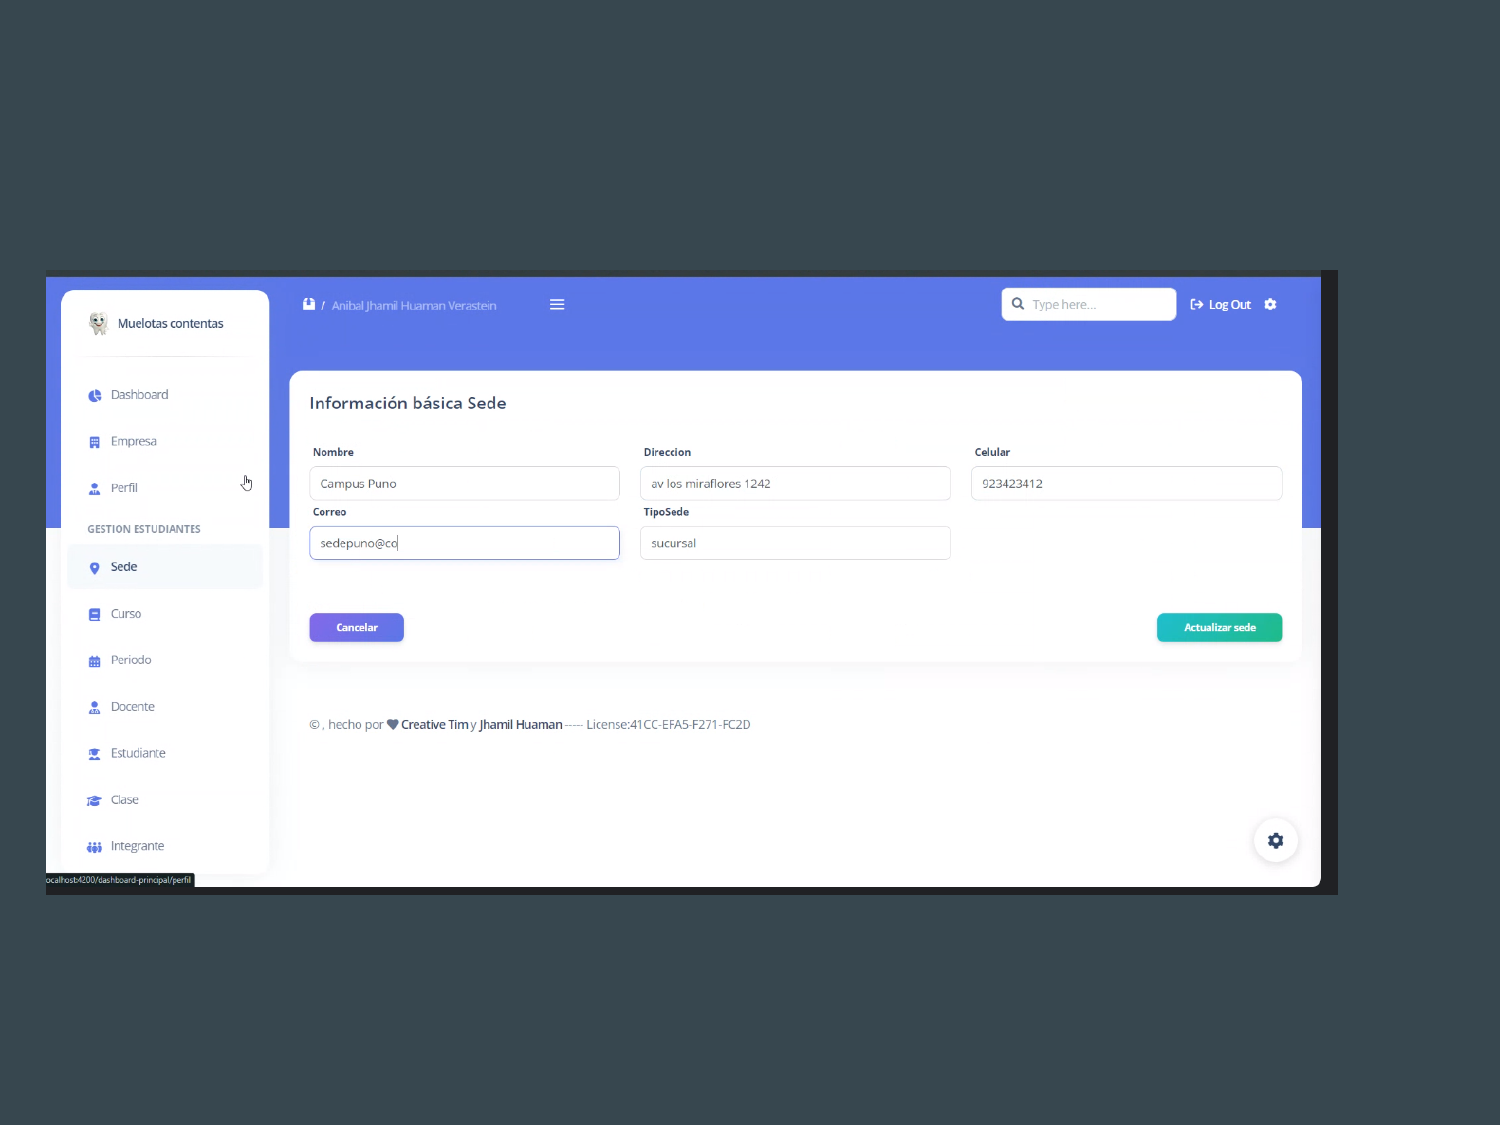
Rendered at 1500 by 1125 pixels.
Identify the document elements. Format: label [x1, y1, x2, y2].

picture [45, 270, 1338, 895]
